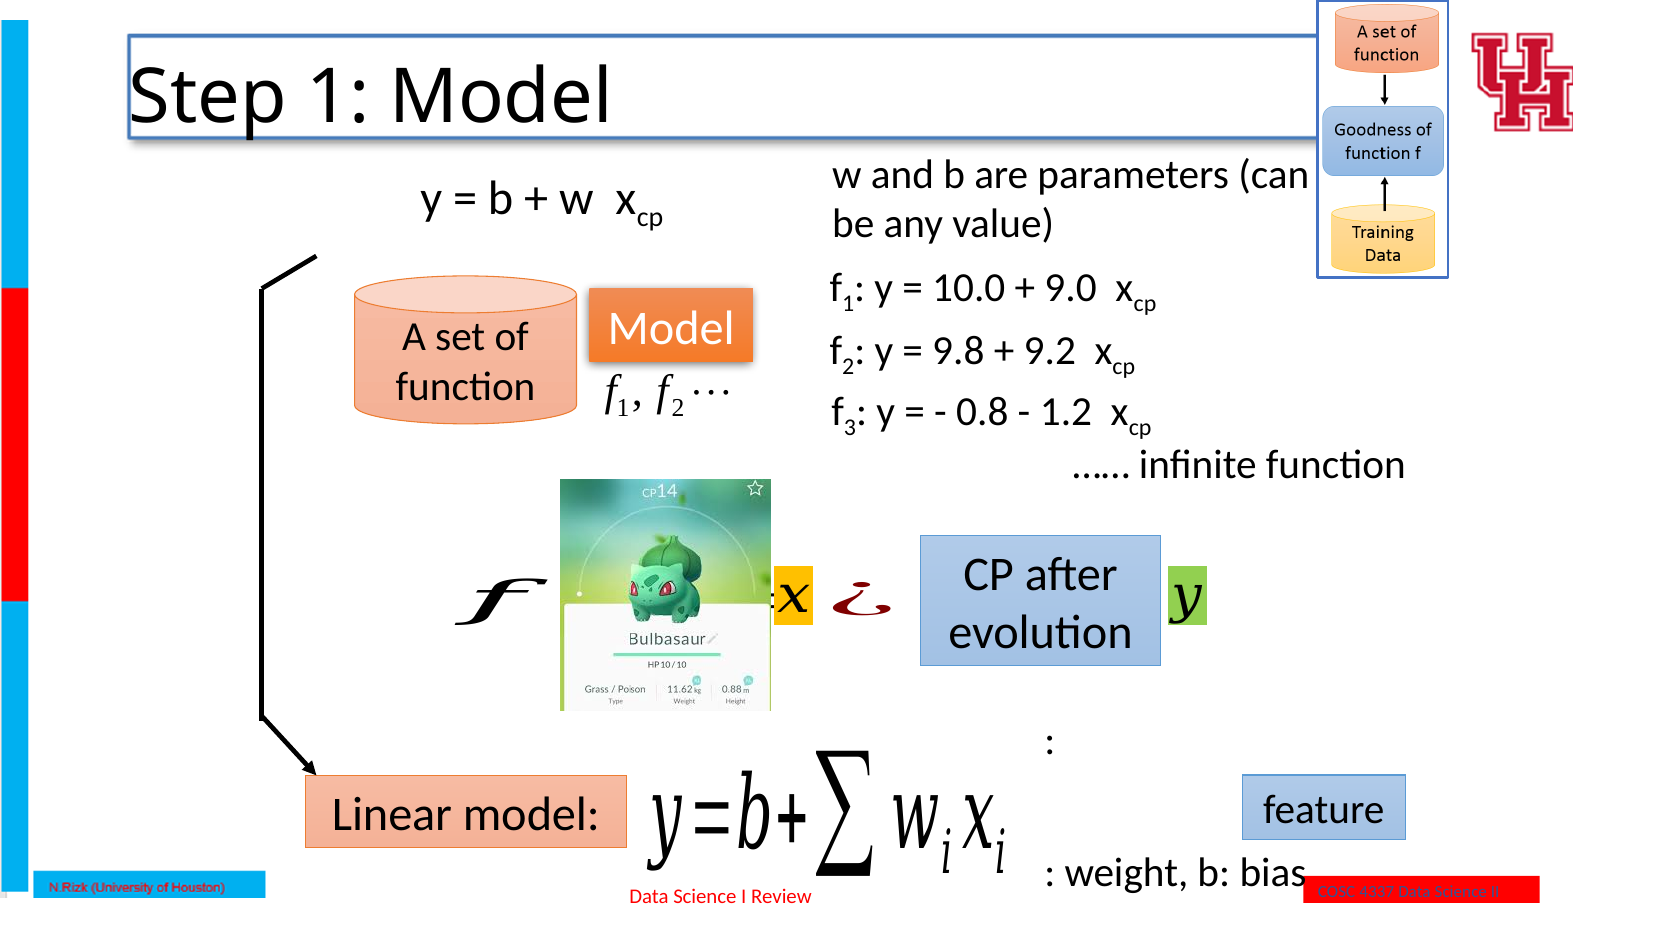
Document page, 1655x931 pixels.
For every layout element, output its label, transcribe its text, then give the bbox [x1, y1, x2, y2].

picture [92, 883, 98, 894]
picture [102, 883, 152, 894]
picture [172, 883, 183, 891]
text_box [261, 255, 317, 289]
picture [63, 883, 87, 891]
text_box …… infinite function [1058, 430, 1433, 495]
picture [1318, 1, 1447, 276]
picture [50, 883, 58, 891]
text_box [589, 361, 741, 424]
picture [0, 20, 1573, 898]
title Step 1: Model [1449, 49, 1541, 230]
text_box Model [589, 288, 753, 362]
title Step 1: Model [113, 49, 1316, 230]
text_box feature [1242, 774, 1406, 840]
picture [159, 883, 168, 891]
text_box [444, 479, 1161, 711]
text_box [261, 716, 317, 776]
text_box w and b are parameters (can be any value) [817, 139, 1316, 254]
picture [208, 885, 218, 891]
picture [193, 884, 207, 891]
picture [632, 891, 639, 898]
text_box Linear model: [305, 775, 627, 848]
text_box A set of function [353, 275, 578, 425]
